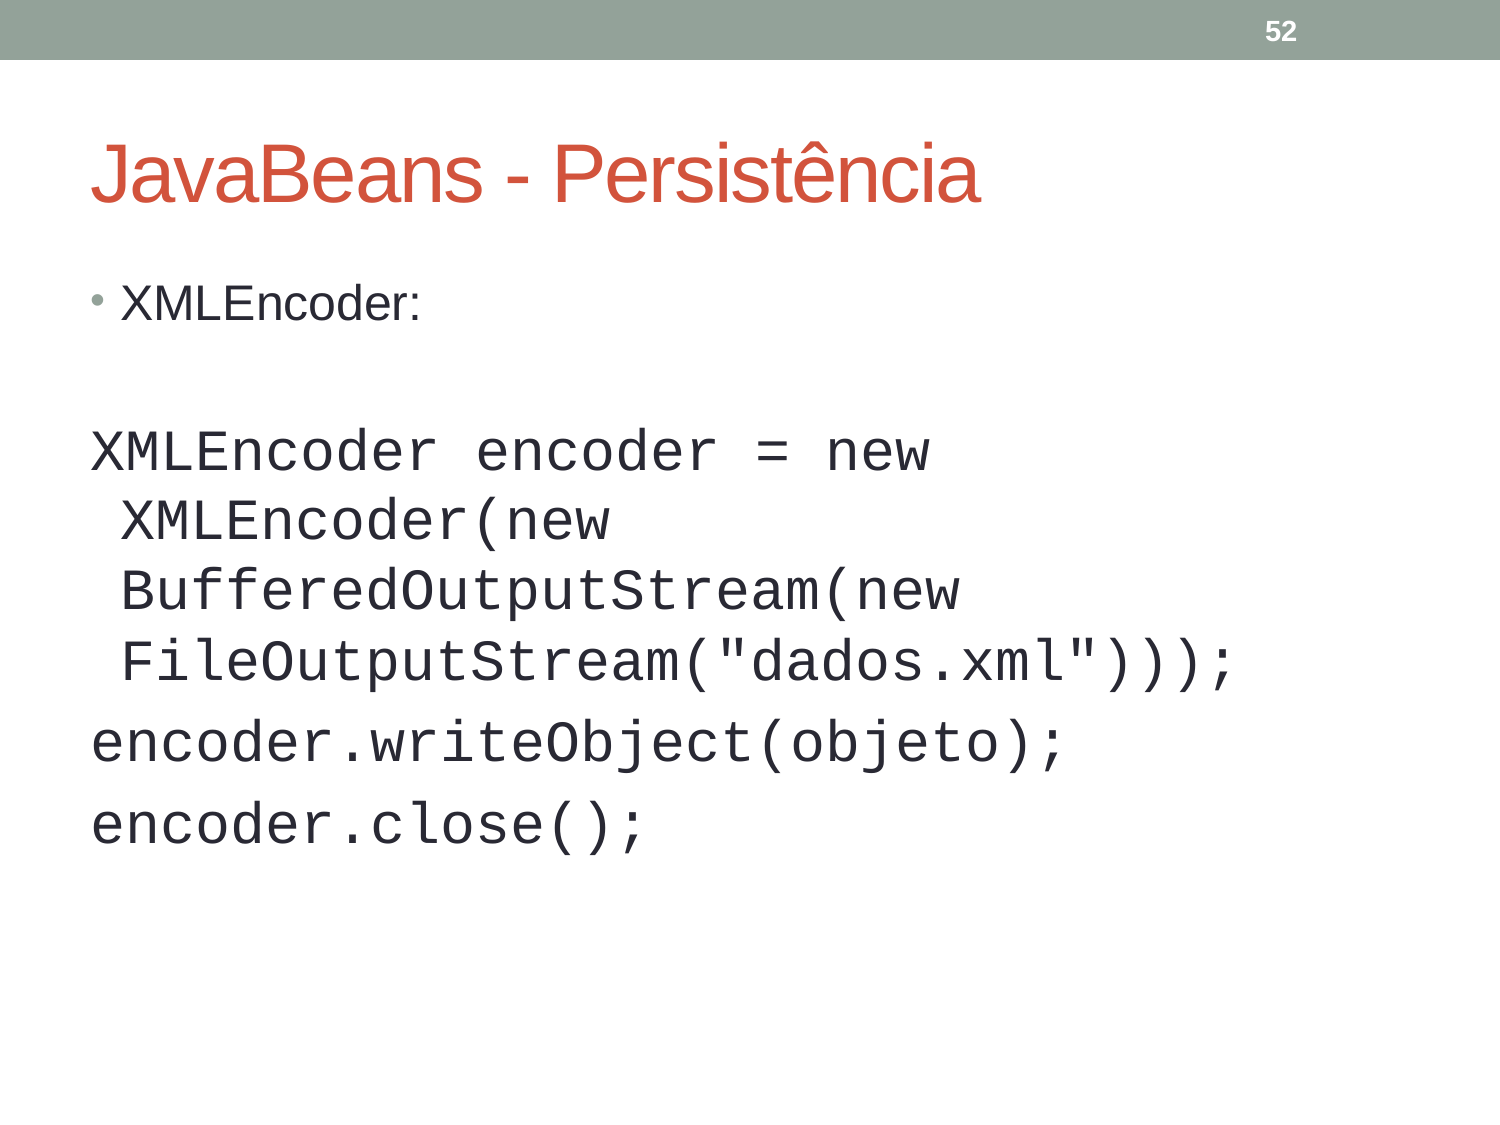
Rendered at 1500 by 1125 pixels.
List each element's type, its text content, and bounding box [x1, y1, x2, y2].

title JavaBeans - Persistência [75, 87, 1425, 250]
list XMLEncoder: XMLEncoder encoder = new XMLEncoder(new BufferedOutputStream(new FileOutputStream("dados.xml"))); encoder.writeObject(objeto); encoder.close(); [75, 262, 1425, 1063]
slide_number 52 [1250, 3, 1425, 57]
